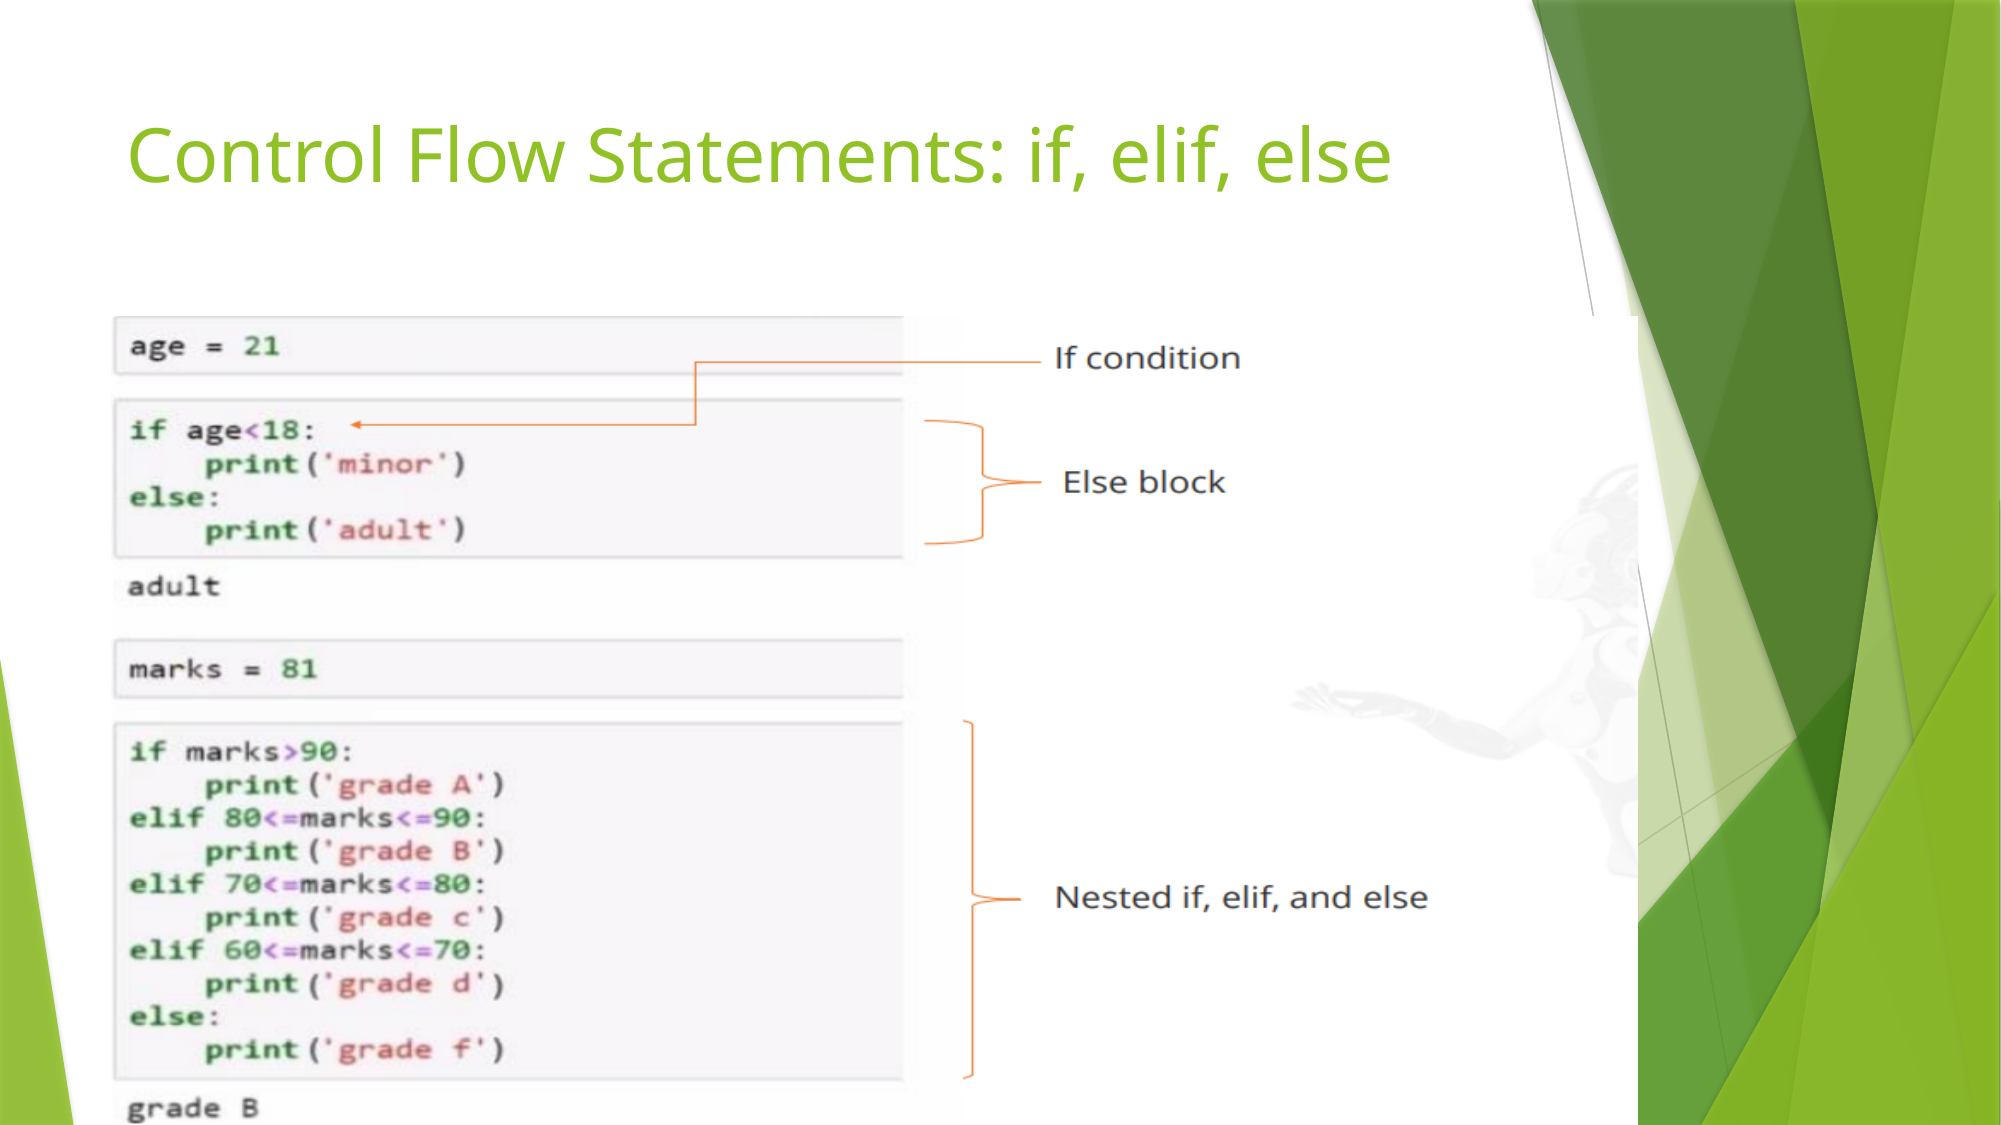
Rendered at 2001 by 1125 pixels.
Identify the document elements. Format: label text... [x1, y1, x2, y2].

title Control Flow Statements: if, elif, else [111, 99, 1522, 316]
picture [110, 316, 1638, 1125]
